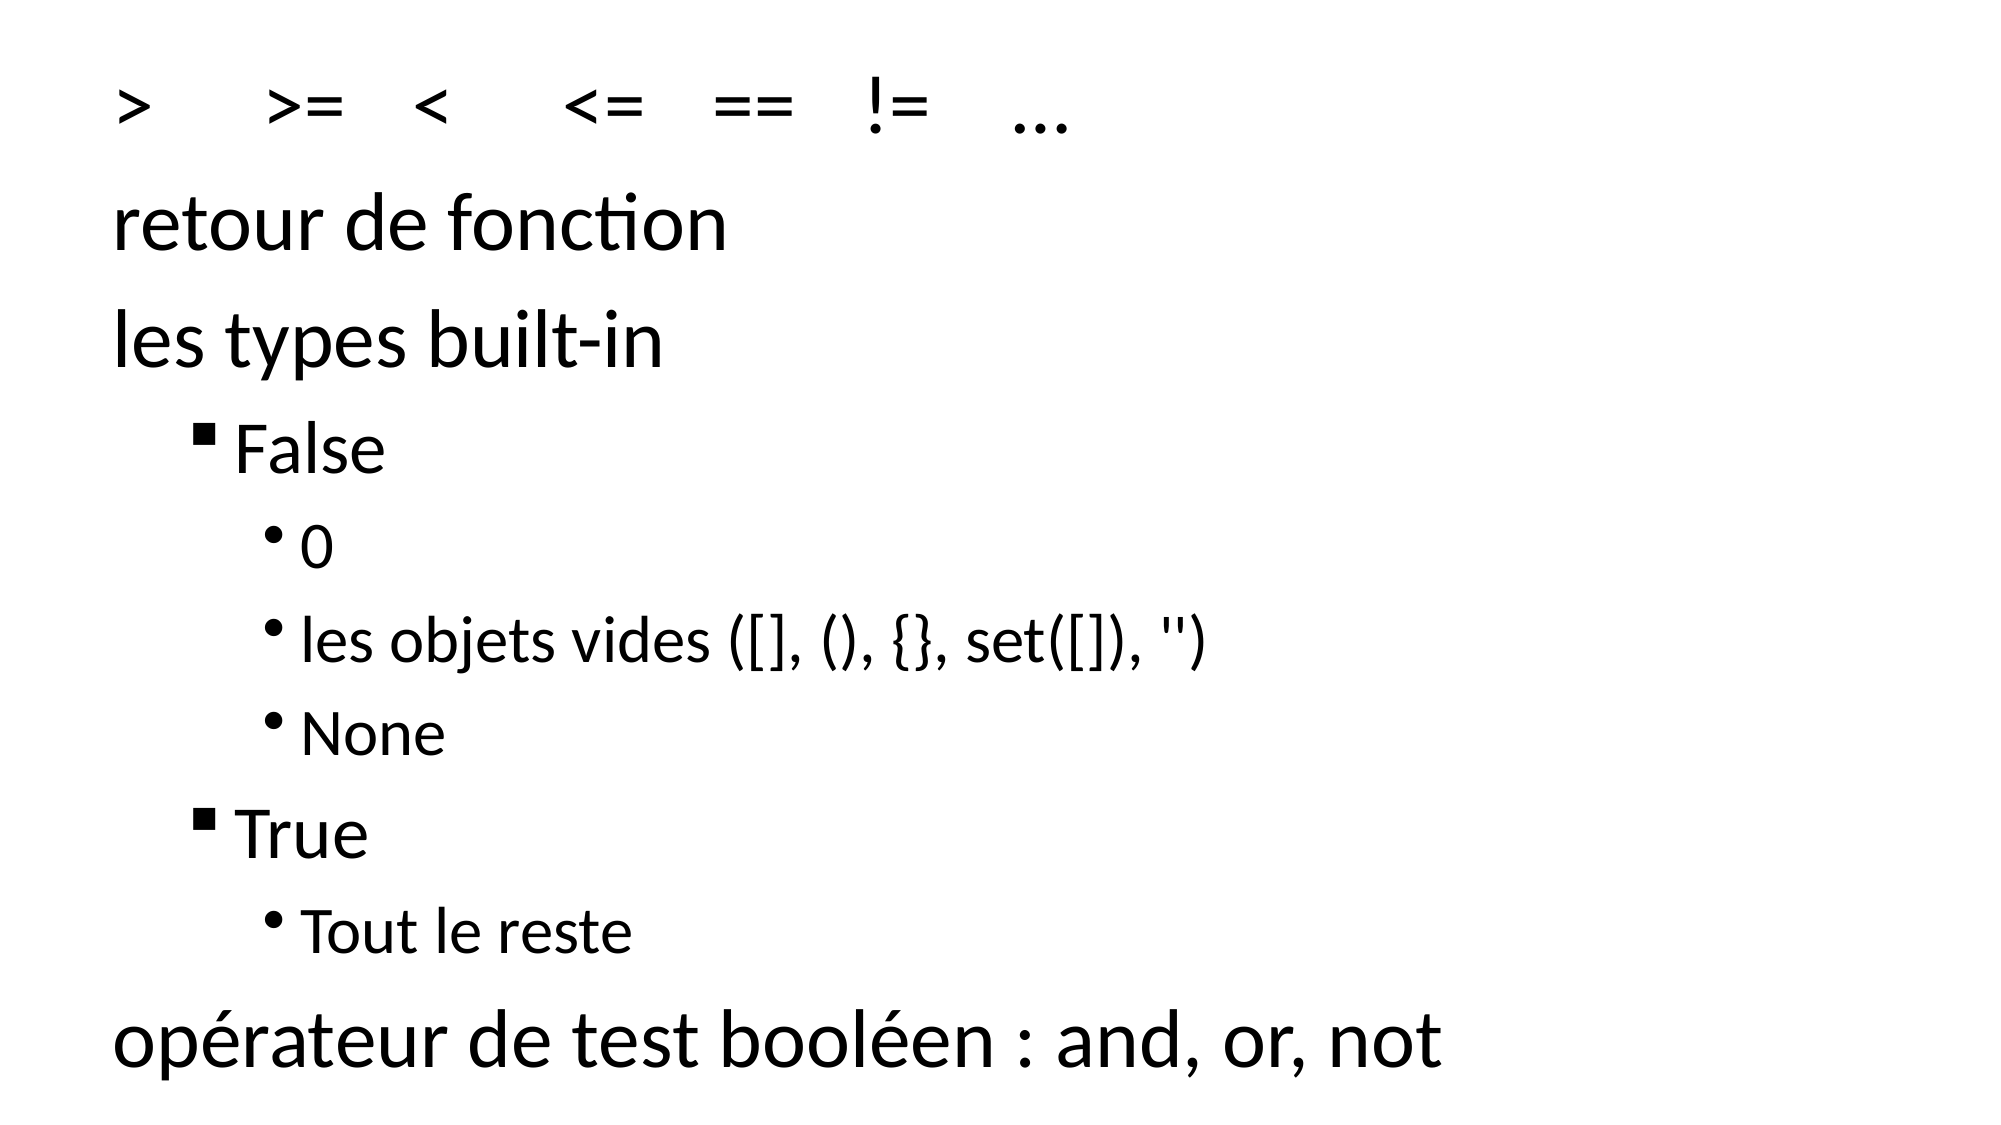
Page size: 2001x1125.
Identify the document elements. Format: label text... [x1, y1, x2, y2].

list > >= < <= == != … retour de fonction les types built-in False 0 les objets vides ([], (), {}, set([]), '') None True Tout le reste opérateur de test booléen : and, or, not [97, 43, 1646, 974]
